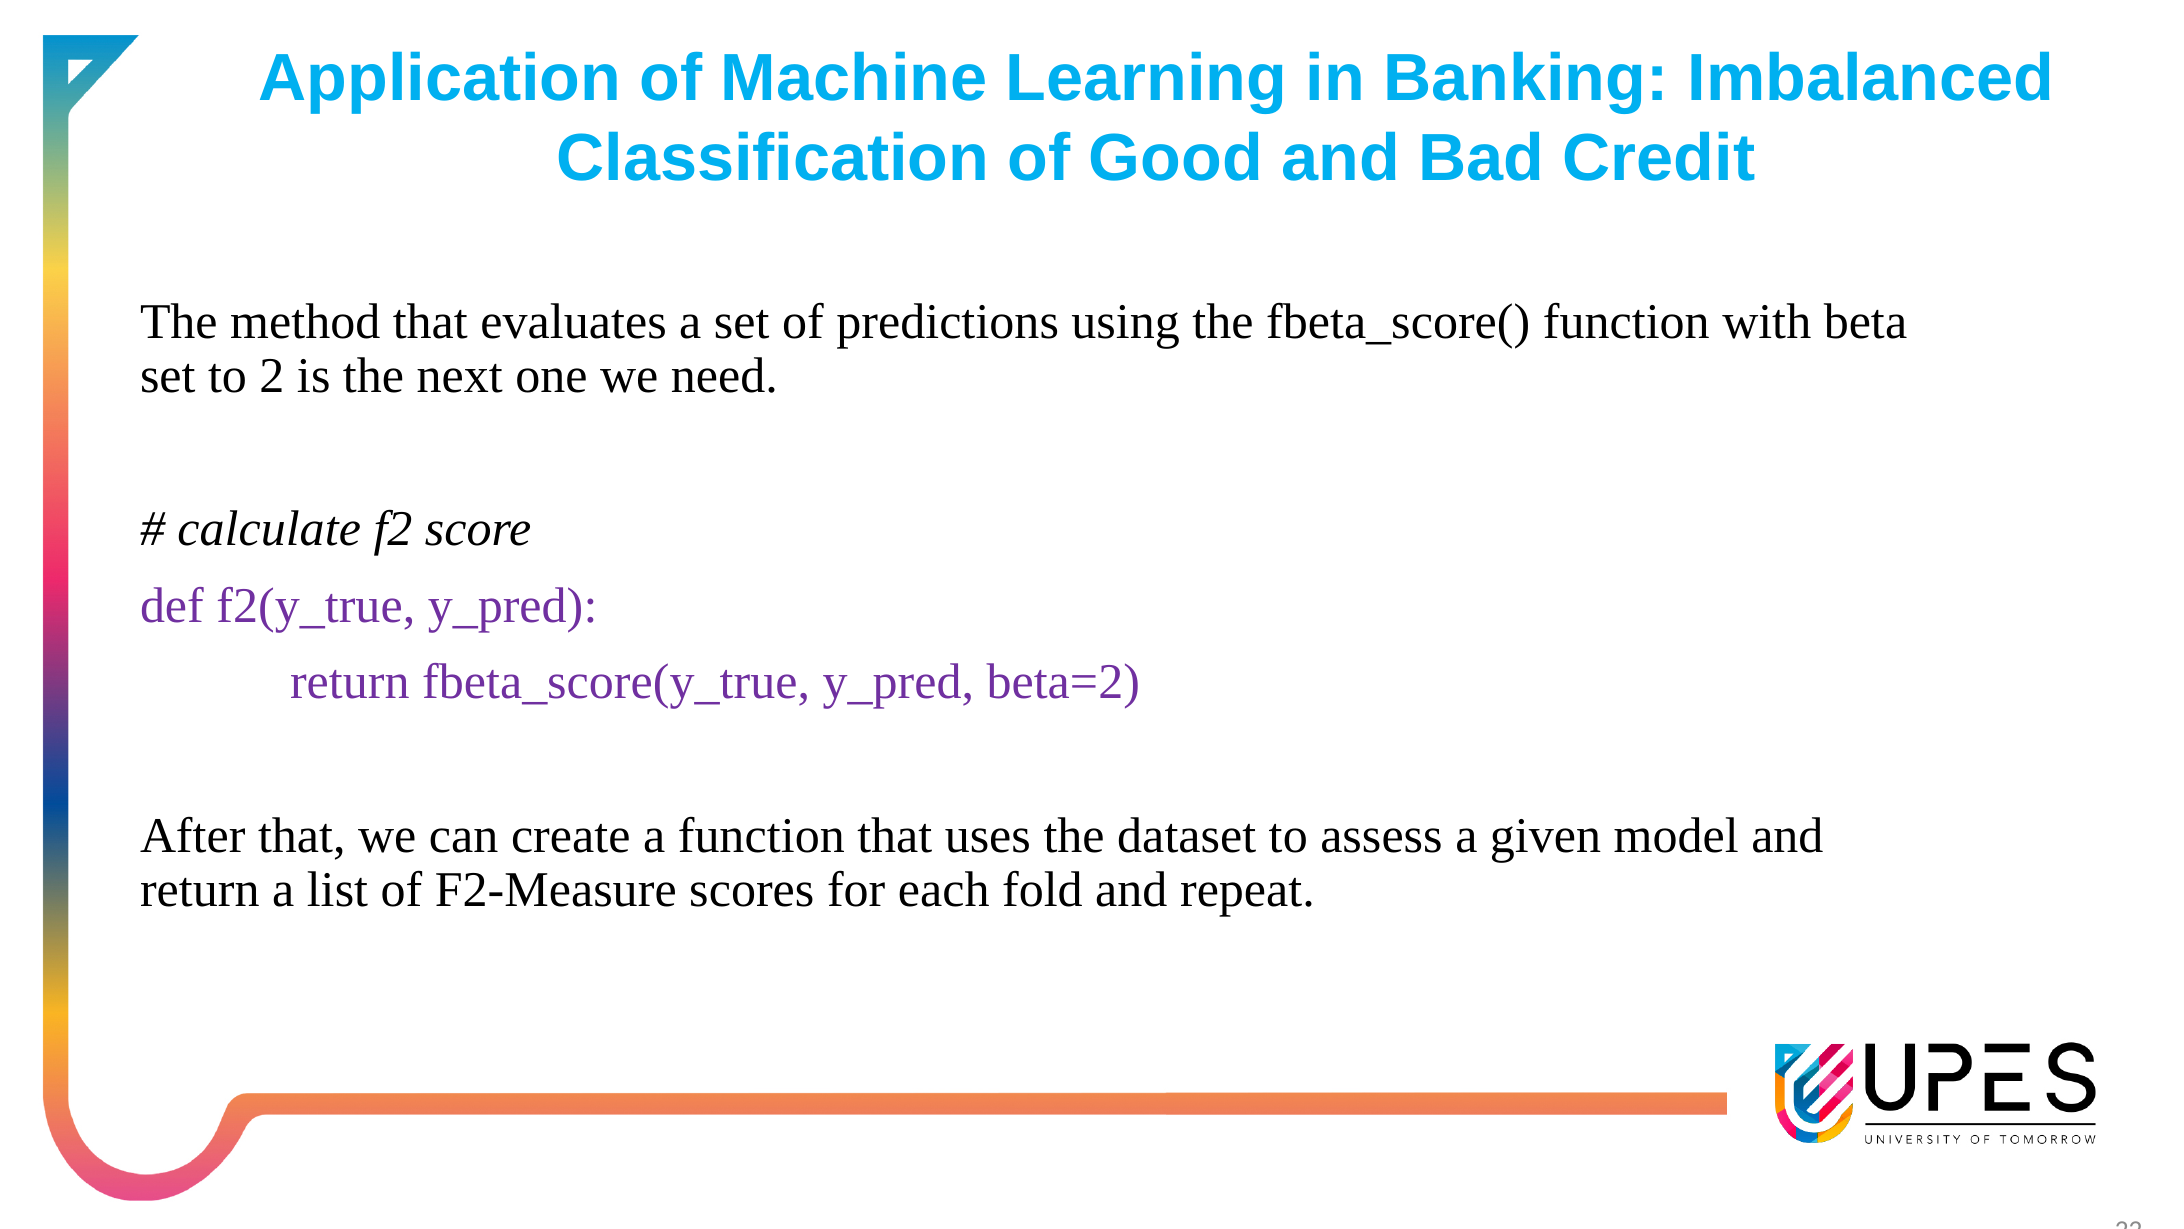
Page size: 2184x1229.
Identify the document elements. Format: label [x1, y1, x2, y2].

list [0, 0, 2184, 1229]
